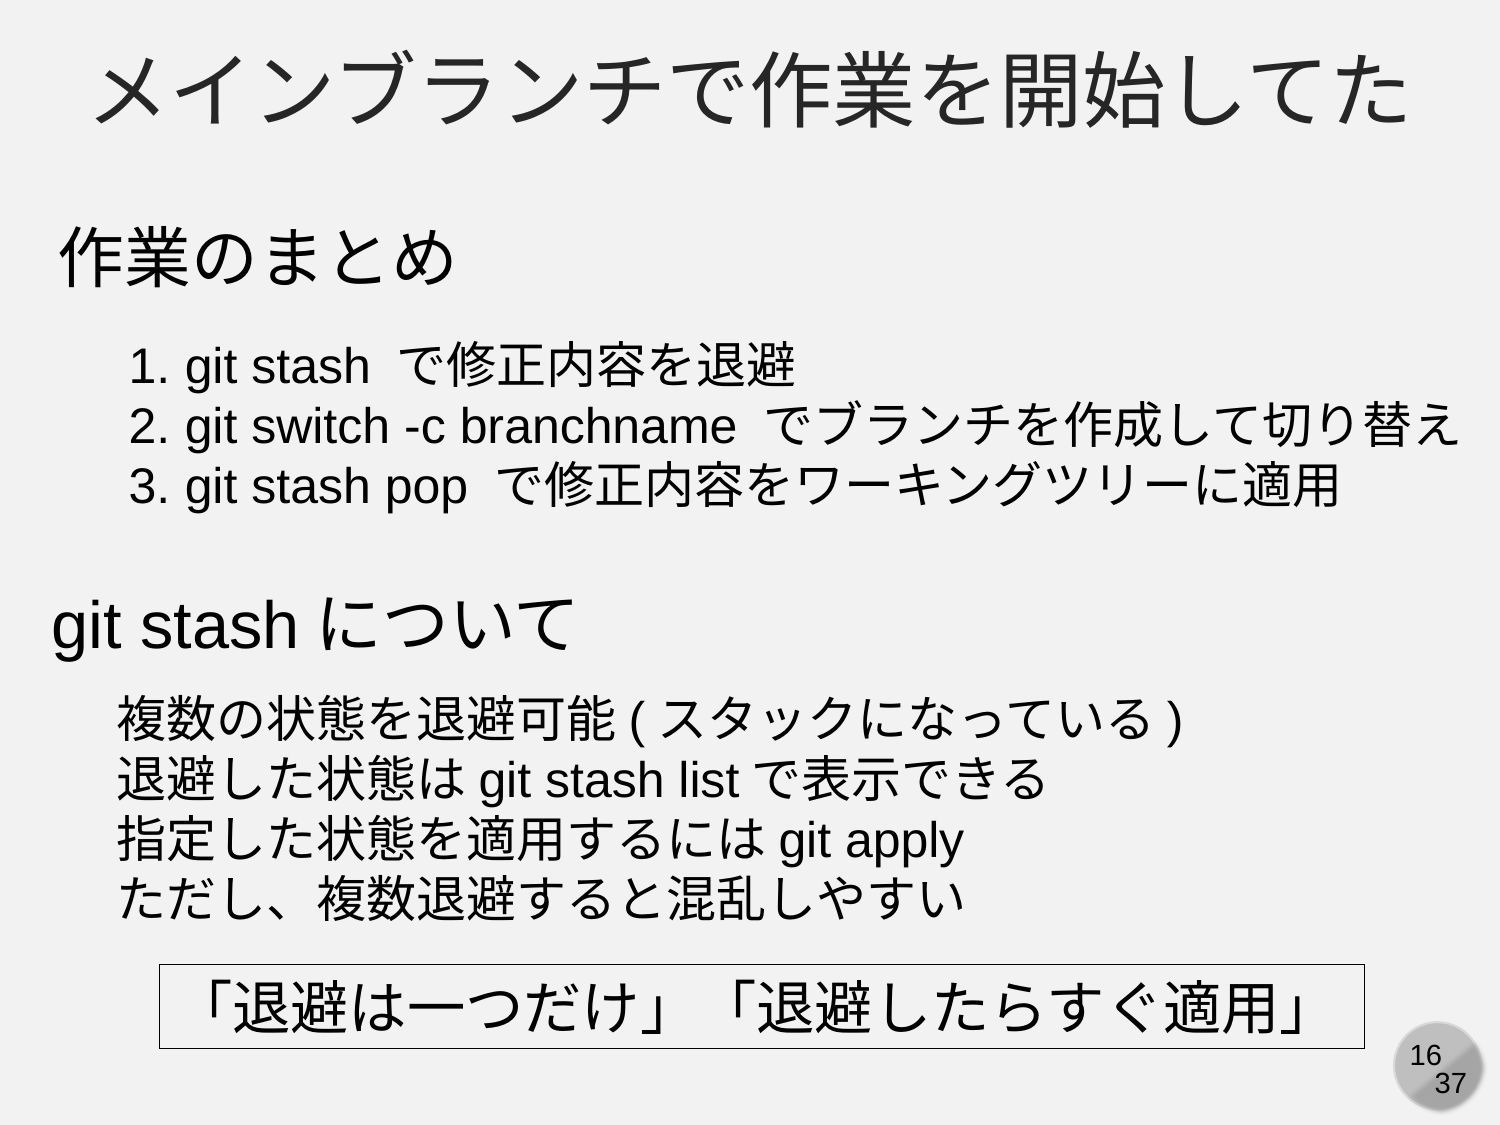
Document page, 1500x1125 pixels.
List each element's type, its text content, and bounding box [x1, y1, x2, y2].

text_box git stashについて [36, 574, 596, 669]
text_box 複数の状態を退避可能(スタックになっている) 退避した状態はgit stash listで表示できる 指定した状態を適用するにはgit apply ただし、複数退避すると混乱しやすい [101, 680, 1199, 936]
text_box 「退避は一つだけ」「退避したらすぐ適用」 [159, 964, 1365, 1049]
text_box git stash で修正内容を退避 git switch -c branchname でブランチを作成して切り替え git stash pop で修正内容をワーキングツリーに適用 [113, 326, 1478, 521]
text_box 作業のまとめ [43, 208, 474, 303]
list メインブランチで作業を開始してた [0, 31, 1500, 155]
